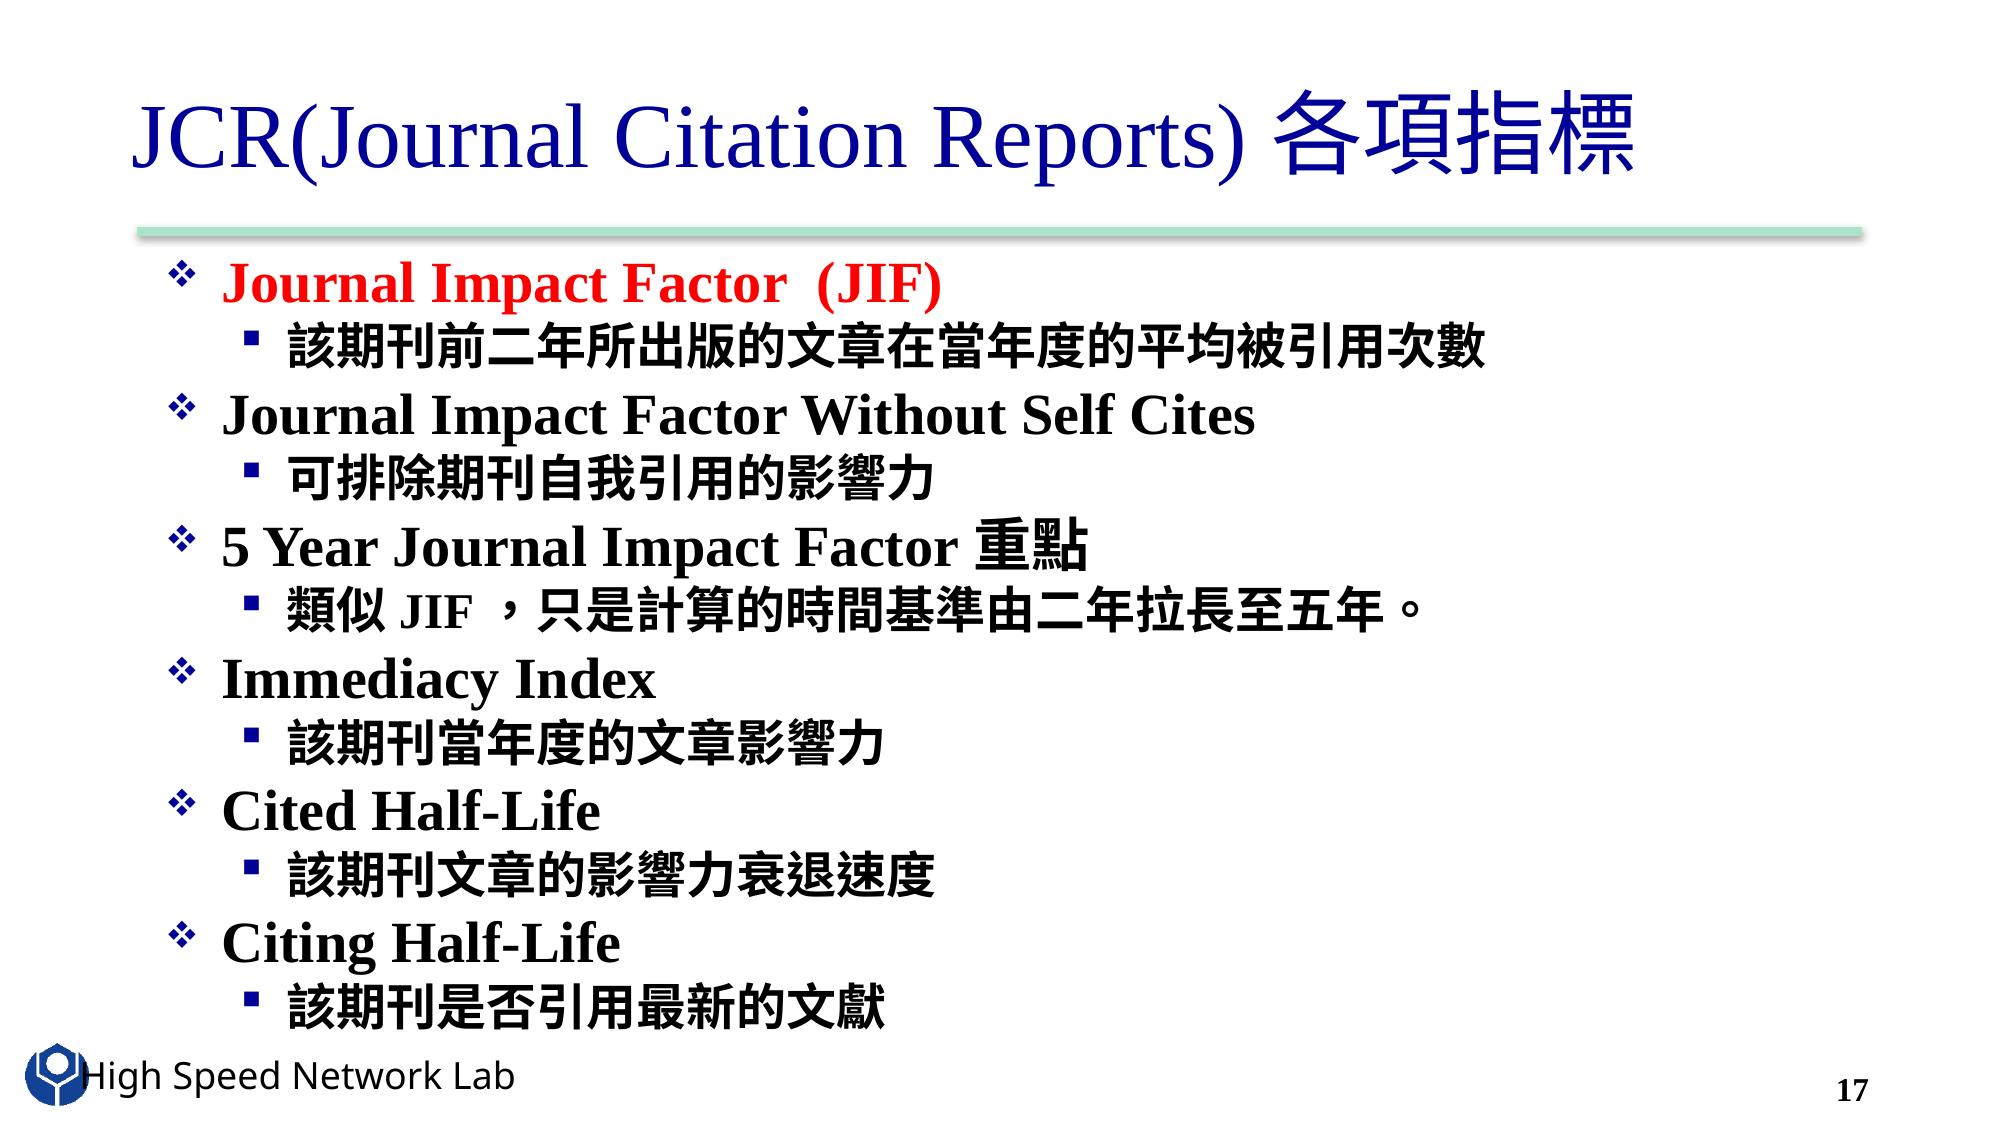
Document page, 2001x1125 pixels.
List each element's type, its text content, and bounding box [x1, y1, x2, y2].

slide_number 17 [1820, 1059, 1969, 1106]
picture [25, 1043, 89, 1106]
title JCR(Journal Citation Reports)各項指標 [116, 37, 1817, 225]
list Journal Impact Factor (JIF) 該期刊前二年所出版的文章在當年度的平均被引用次數 Journal Impact Factor Without Self Cites 可排除期刊自我引用的影響力 5 Year Journal Impact Factor重點 類似JIF，只是計算的時間基準由二年拉長至五年。 Immediacy Index 該期刊當年度的文章影響力 Cited Half-Life 該期刊文章的影響力衰退速度 Citing Half-Life 該期刊是否引用最新的文獻 [150, 247, 1850, 1010]
